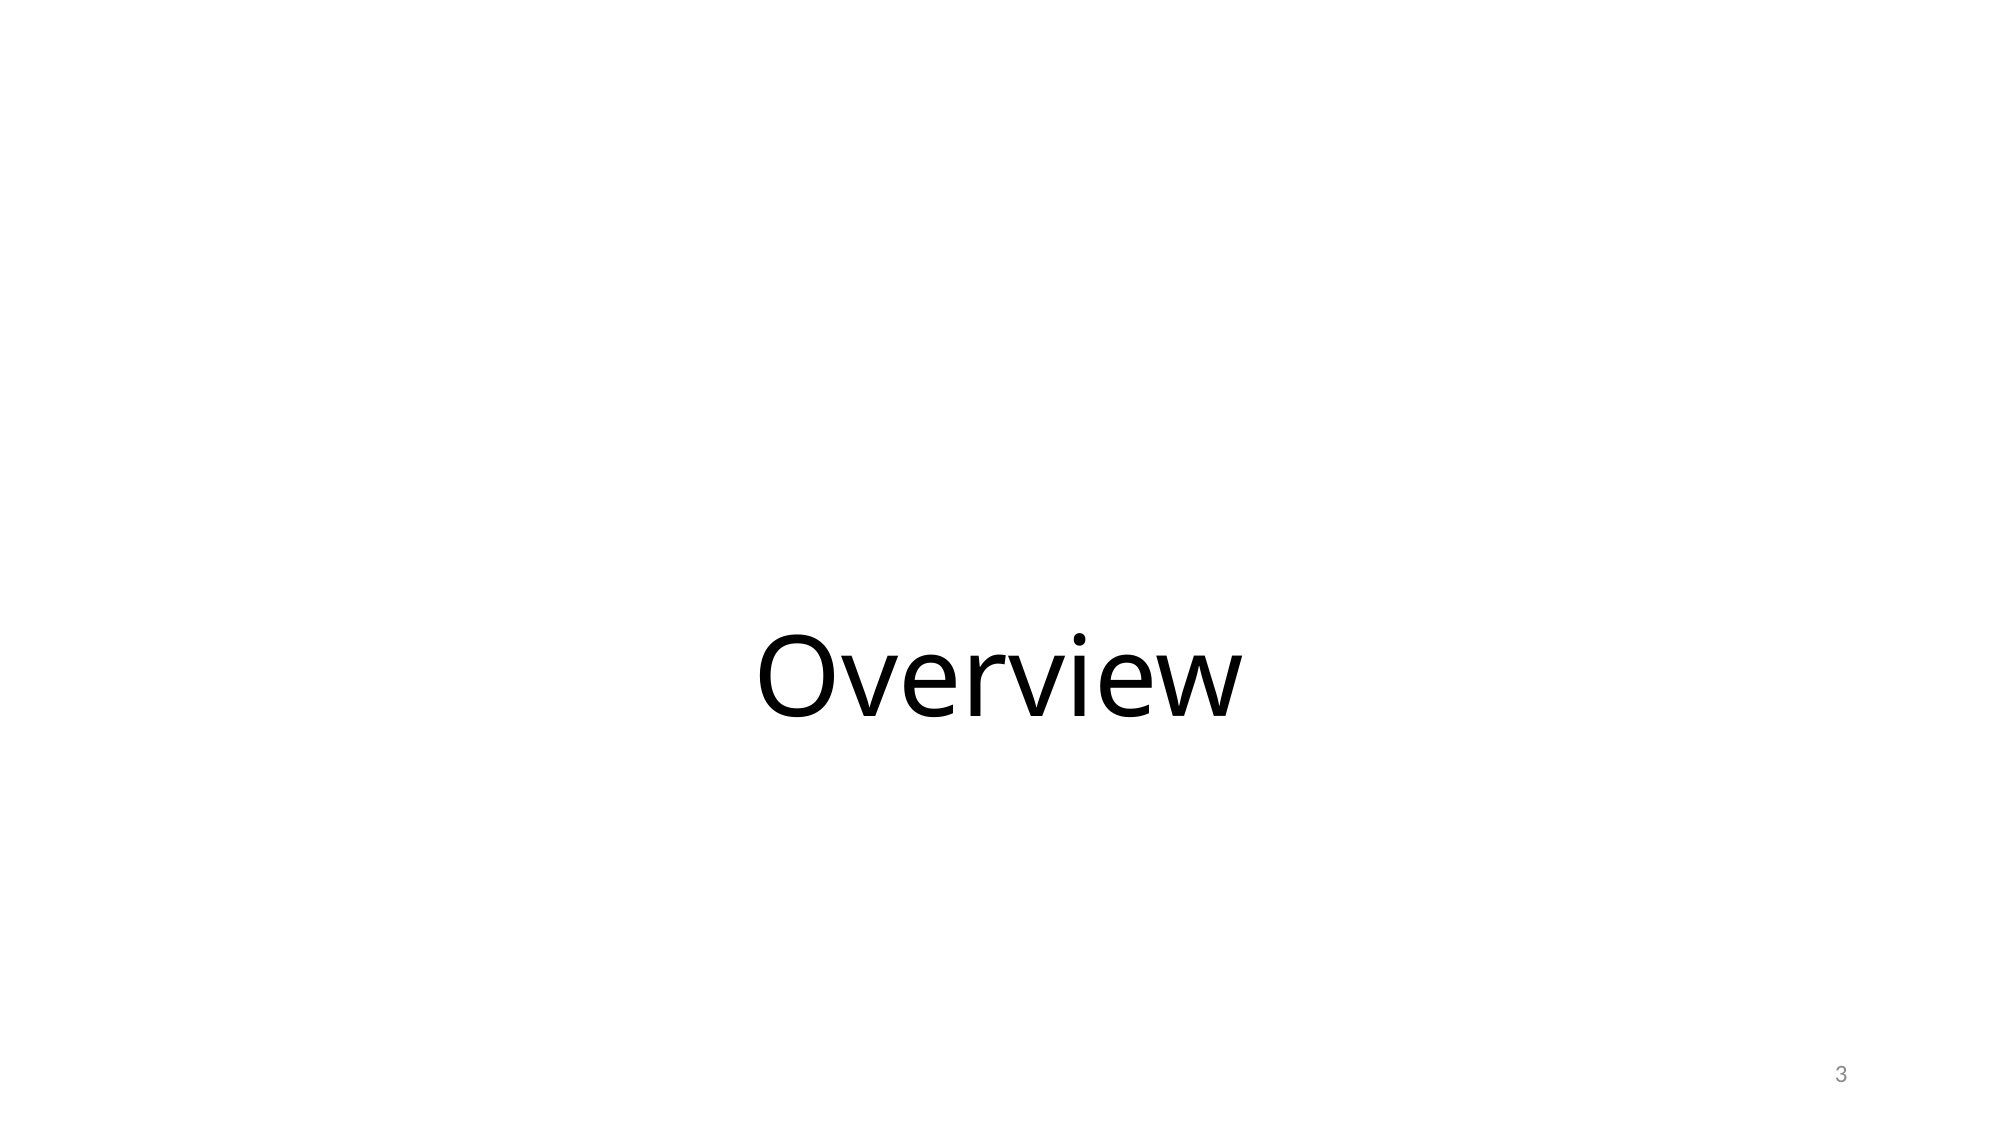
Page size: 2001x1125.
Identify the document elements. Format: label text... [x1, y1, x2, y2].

slide_number 3 [1412, 1042, 1863, 1103]
title Overview [136, 280, 1862, 749]
